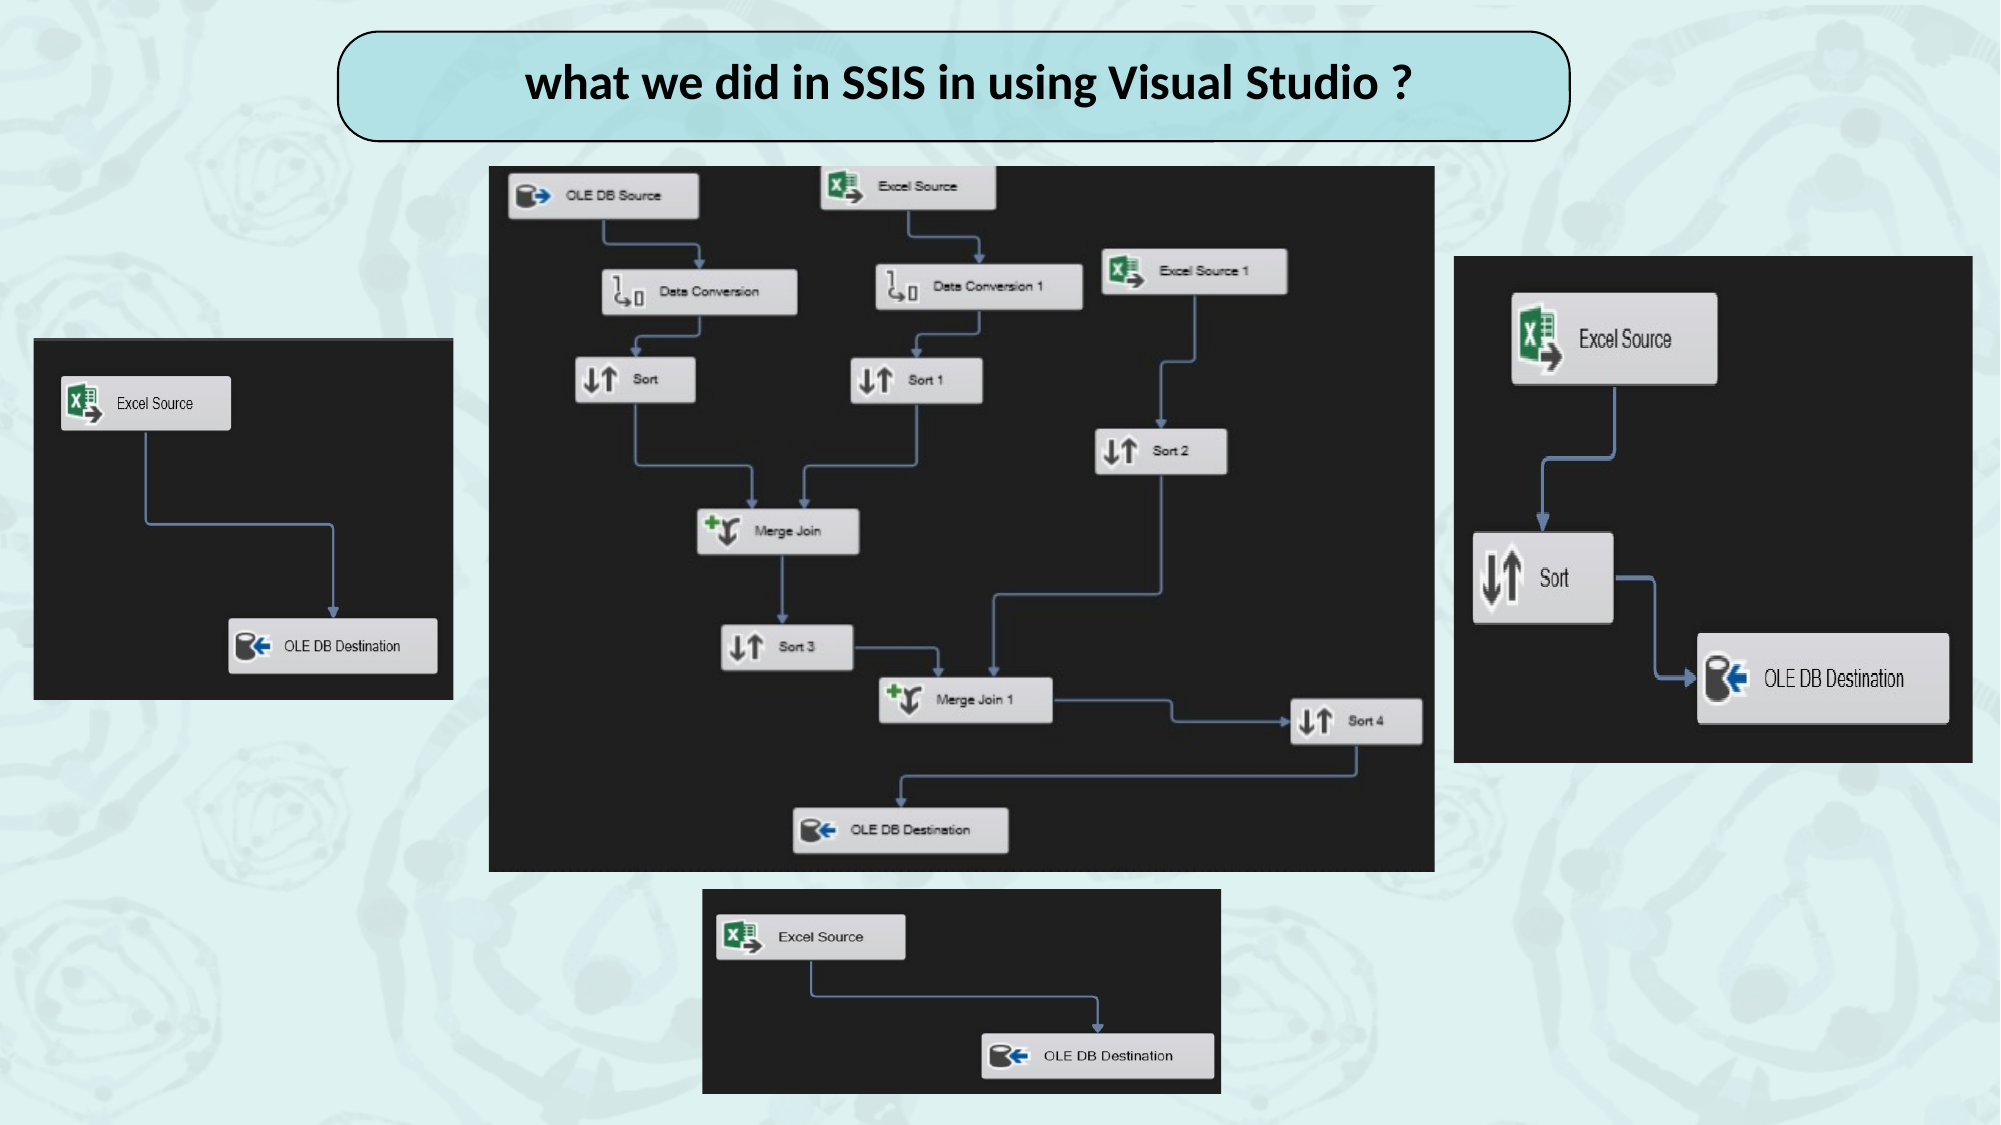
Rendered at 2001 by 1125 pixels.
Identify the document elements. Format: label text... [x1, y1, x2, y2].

text_box what we did in SSIS in using Visual Studio ? [368, 42, 1570, 118]
picture [488, 166, 1435, 872]
text_box [336, 30, 1567, 143]
text_box [0, 0, 1157, 644]
text_box [1153, 652, 2000, 1125]
text_box [0, 644, 1153, 1125]
picture [1453, 256, 1973, 763]
text_box [1155, 5, 2000, 652]
picture [702, 889, 1222, 1094]
picture [33, 338, 454, 700]
